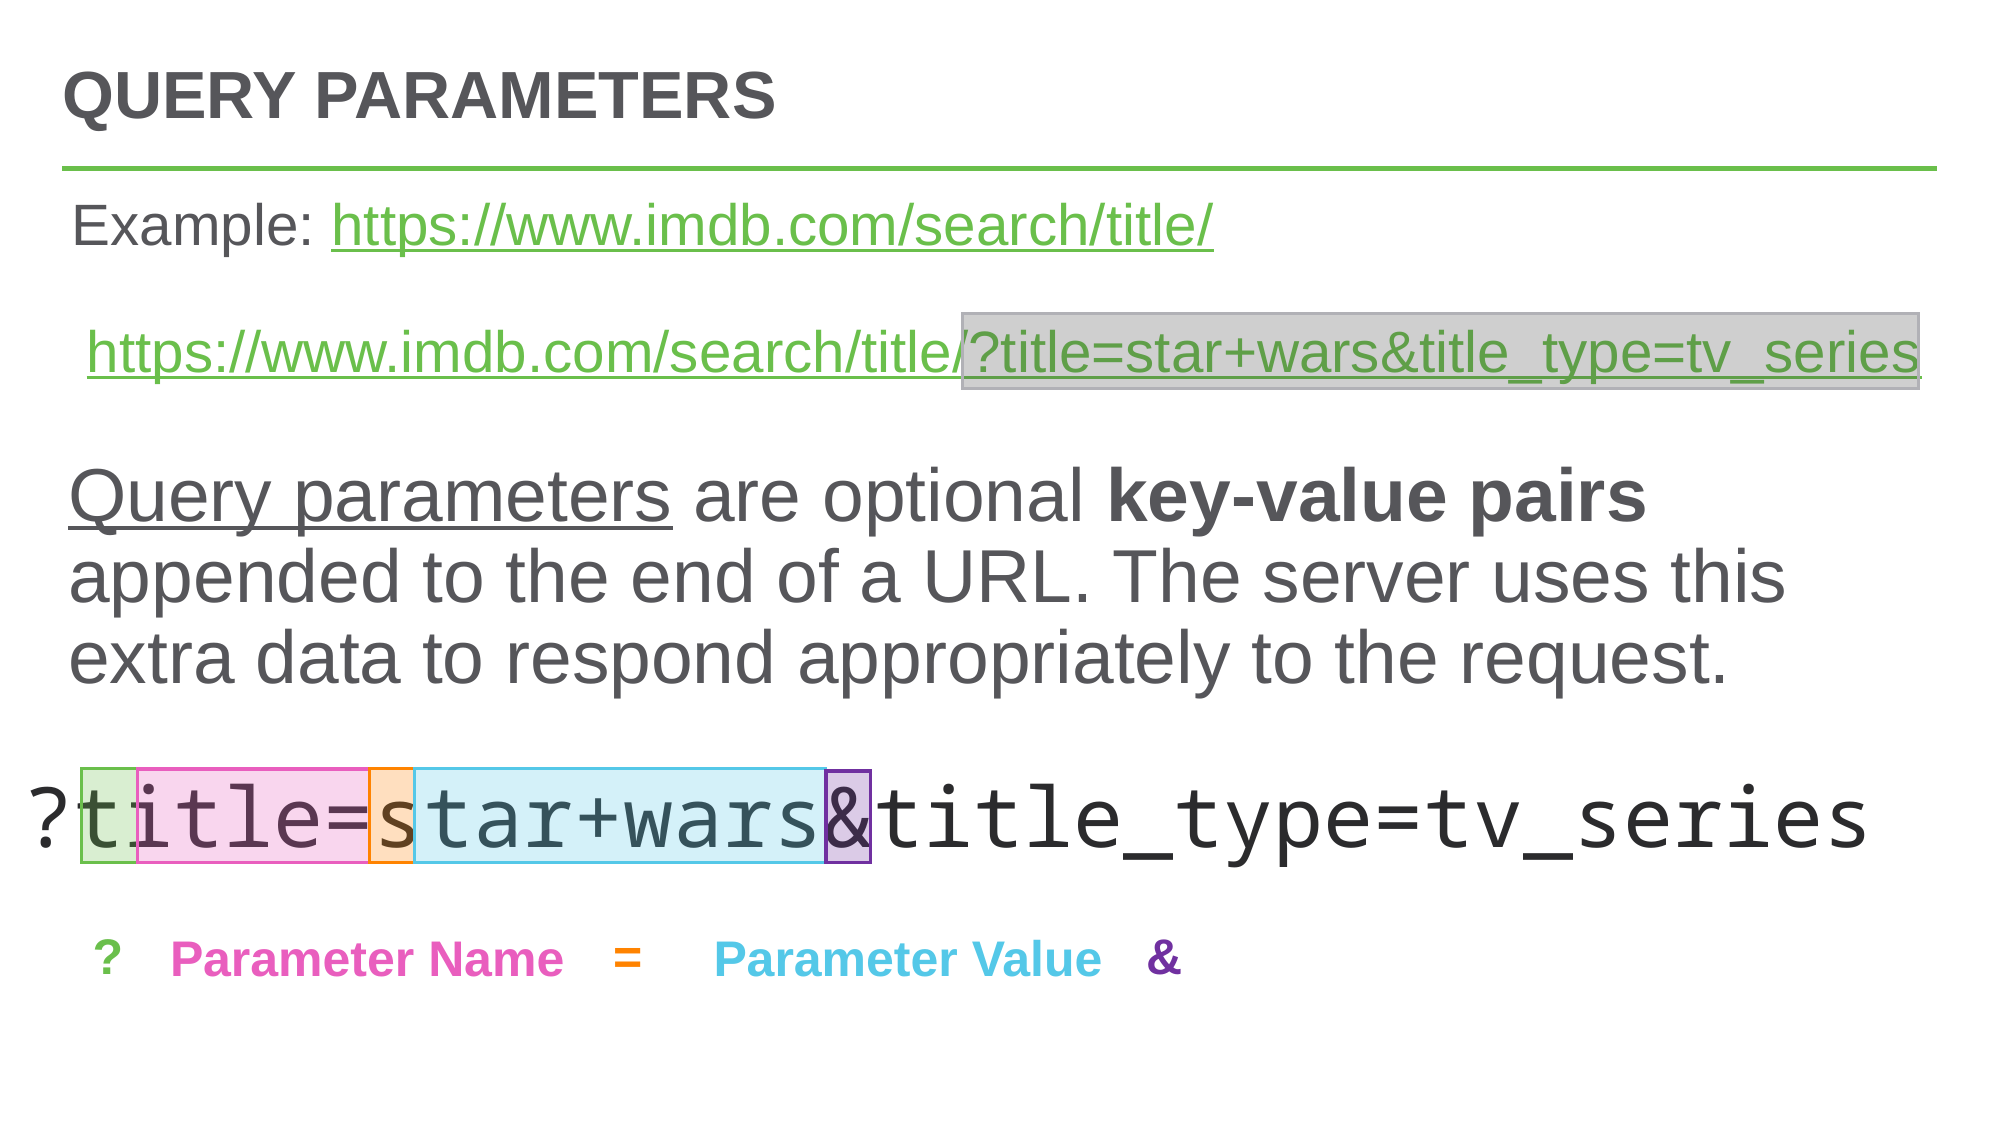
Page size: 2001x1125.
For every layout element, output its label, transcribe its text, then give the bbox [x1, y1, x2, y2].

text_box [962, 313, 1919, 389]
text_box [369, 768, 414, 863]
text_box [414, 768, 826, 863]
text_box Parameter Value [683, 909, 1133, 1012]
text_box [825, 771, 871, 863]
text_box [137, 769, 369, 863]
text_box [81, 768, 138, 863]
text_box & [1115, 907, 1213, 1010]
text_box ? [62, 907, 154, 1010]
text_box Parameter Name [139, 909, 595, 1012]
text_box ?title=star+wars&title_type=tv_series [0, 751, 1904, 890]
list Example: https://www.imdb.com/search/title/ [62, 187, 1938, 282]
text_box https://www.imdb.com/search/title/?title=star+wars&title_type=tv_series [47, 290, 1953, 409]
text_box = [583, 907, 673, 1009]
text_box Query parameters are optional key-value pairs appended to the end of a URL. The server uses this extra data to respond appropriately to the request. [38, 432, 1919, 724]
title Query Parameters [62, 37, 1938, 150]
